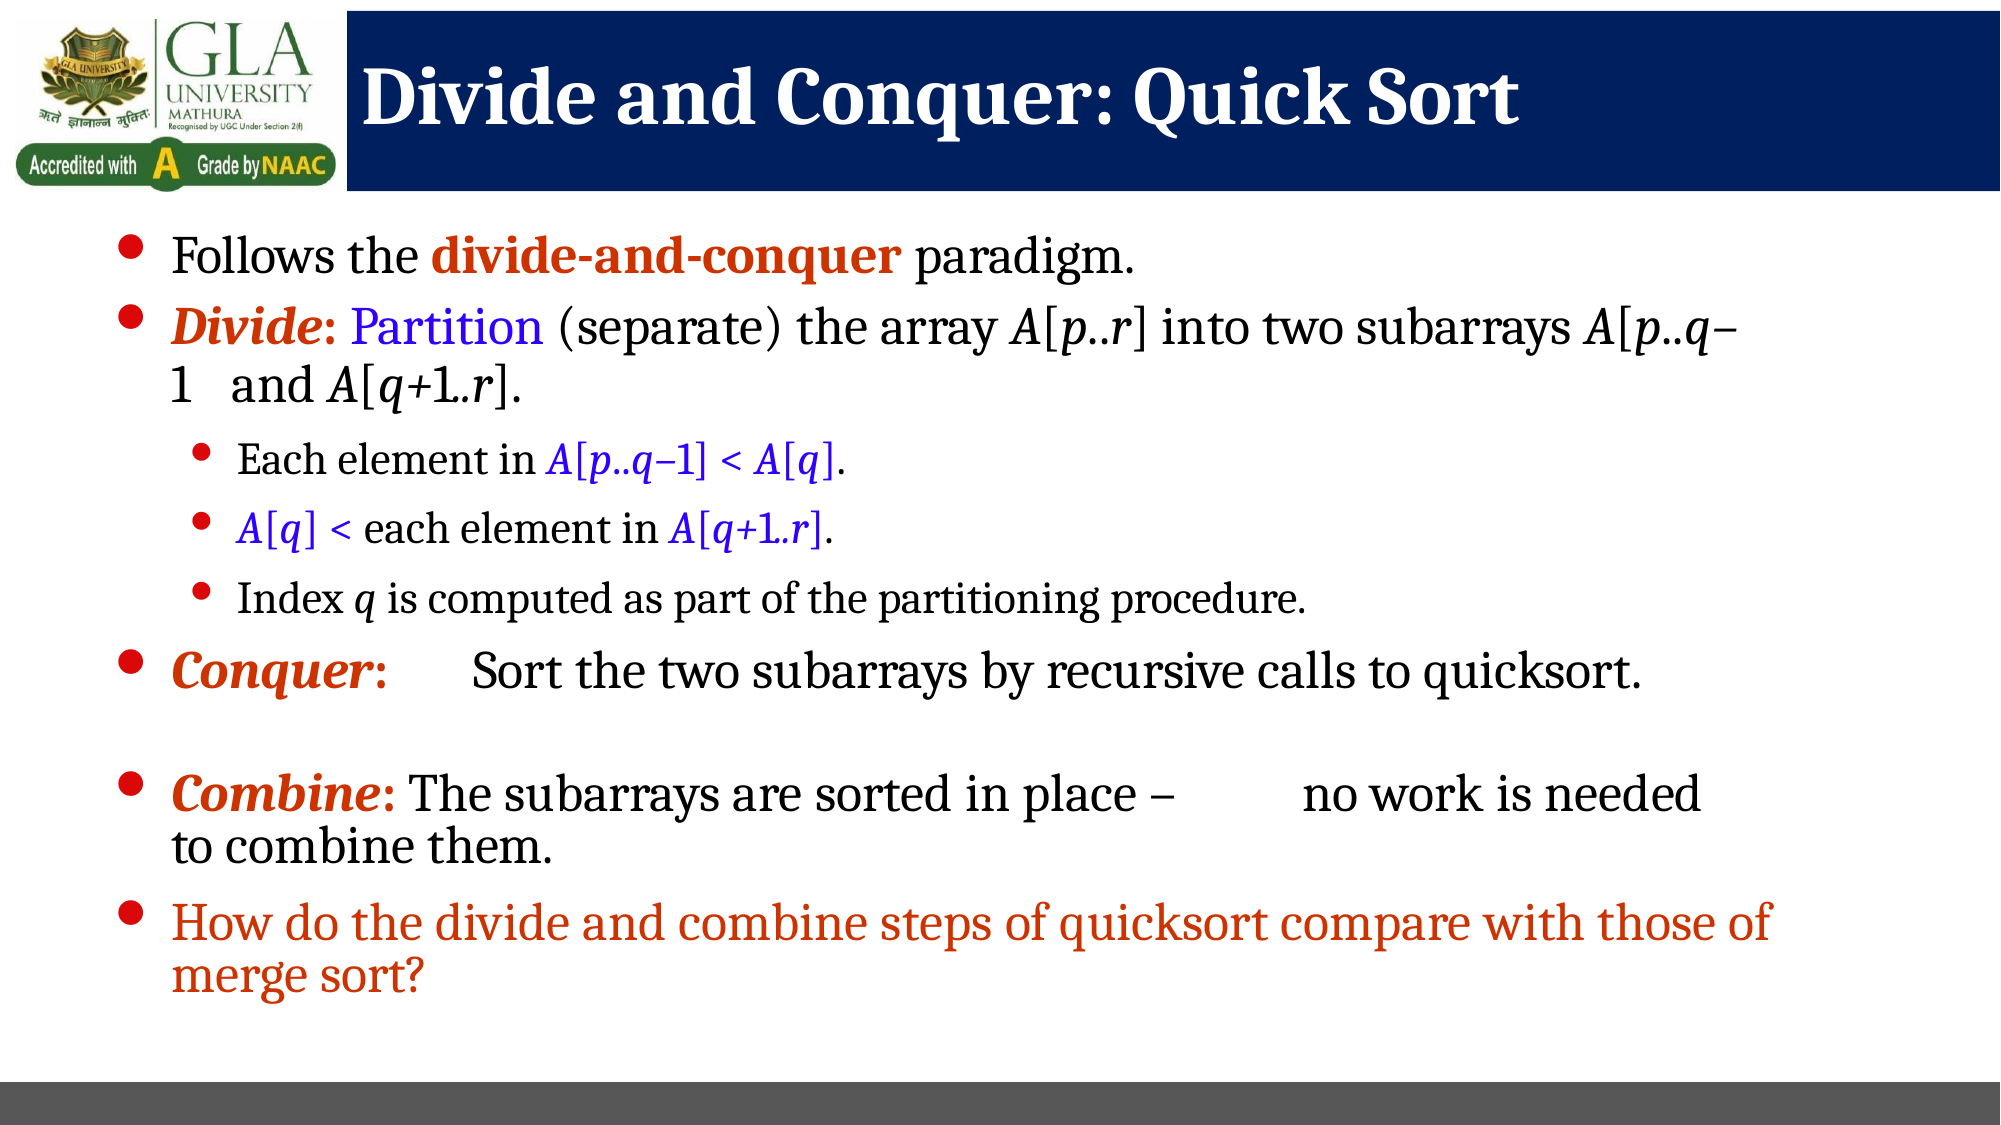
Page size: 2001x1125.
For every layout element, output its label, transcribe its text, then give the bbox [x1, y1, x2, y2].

text_box [347, 10, 2000, 192]
picture [15, 19, 337, 192]
title Divide and Conquer: Quick Sort [359, 39, 1848, 205]
text_box Follows the divide-and-conquer paradigm. Divide: Partition (separate) the array A[p..r] into two subarrays A[p..q– and A[q+1..r]. Each element in A[p..q–1] < A[q]. A[q] < each element in A[q+1..r]. Index q is computed as part of the partitioning procedure. Conquer: Sort the two subarrays by recursive calls to quicksort. Combine: The subarrays are sorted in place – no work is needed to combine them. How do the divide and combine steps of quicksort compare with those of merge sort? [112, 205, 1849, 1004]
